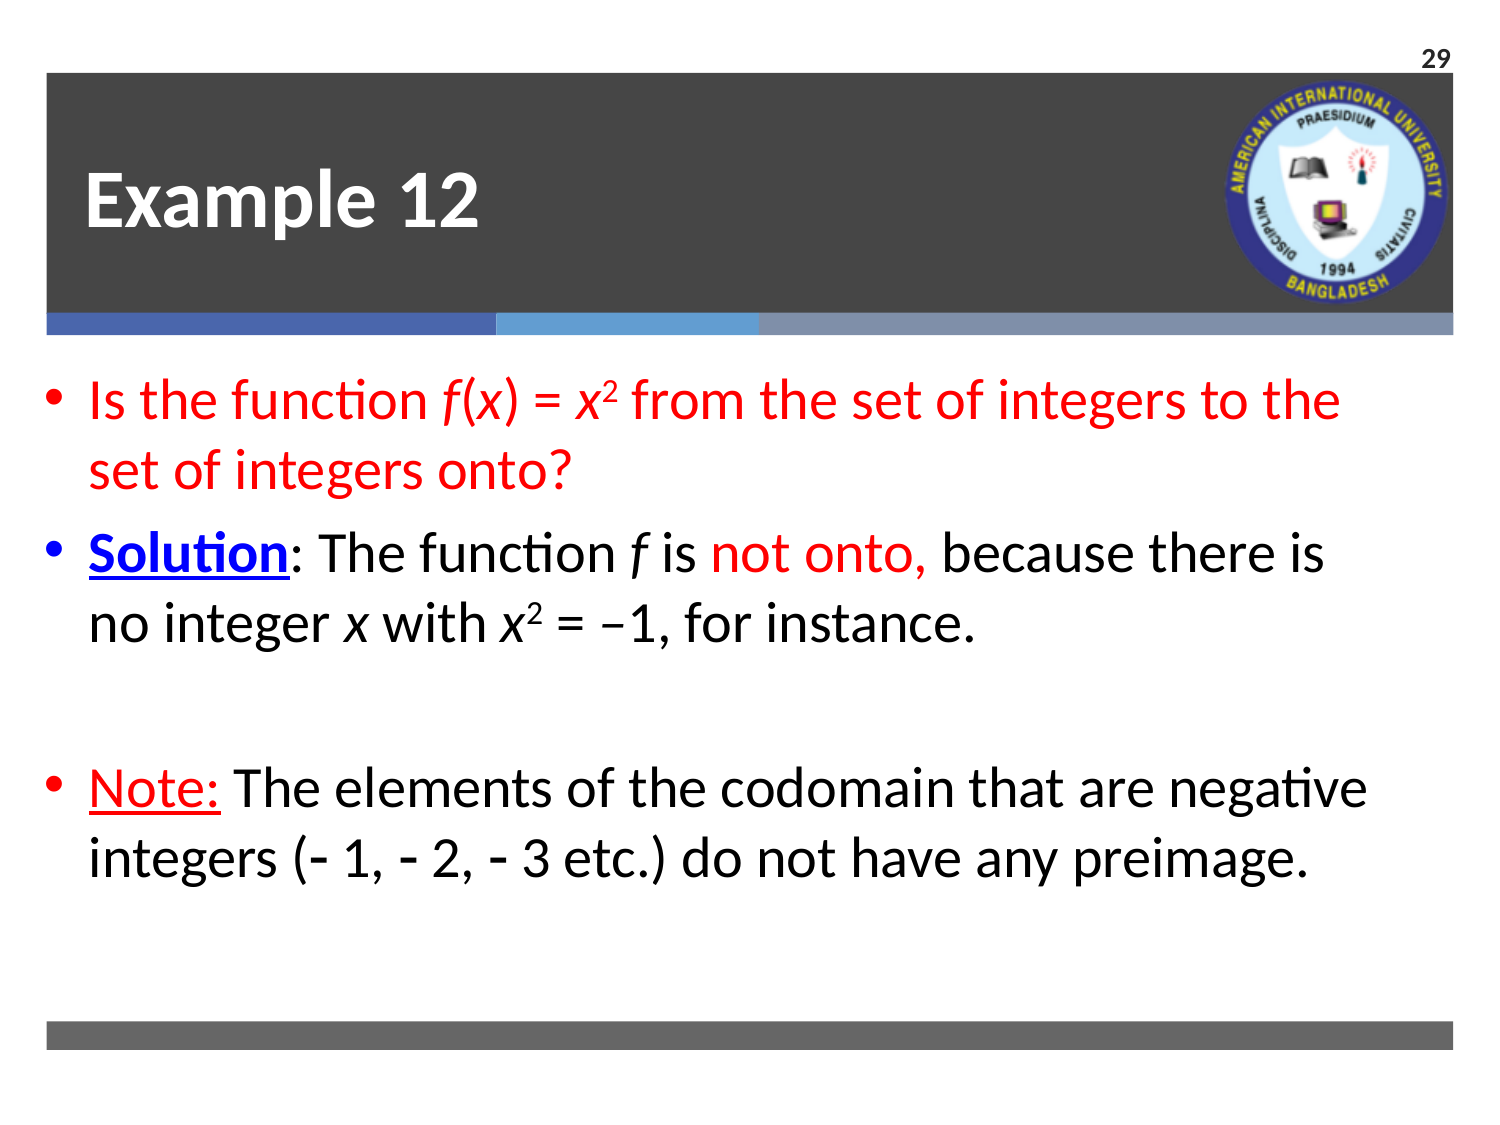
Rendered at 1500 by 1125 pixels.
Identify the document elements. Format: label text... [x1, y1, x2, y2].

picture [1220, 75, 1454, 310]
slide_number 29 [1362, 27, 1466, 87]
title Example 12 [69, 73, 1351, 253]
text_box Is the function f(x) = x2 from the set of integers to the set of integers onto? Solution: The function f is not onto, because there is no integer x with x2 = –1, for instance. Note: The elements of the codomain that are negative integers ( 1,  2,  3 etc.) do not have any preimage. [29, 354, 1404, 897]
